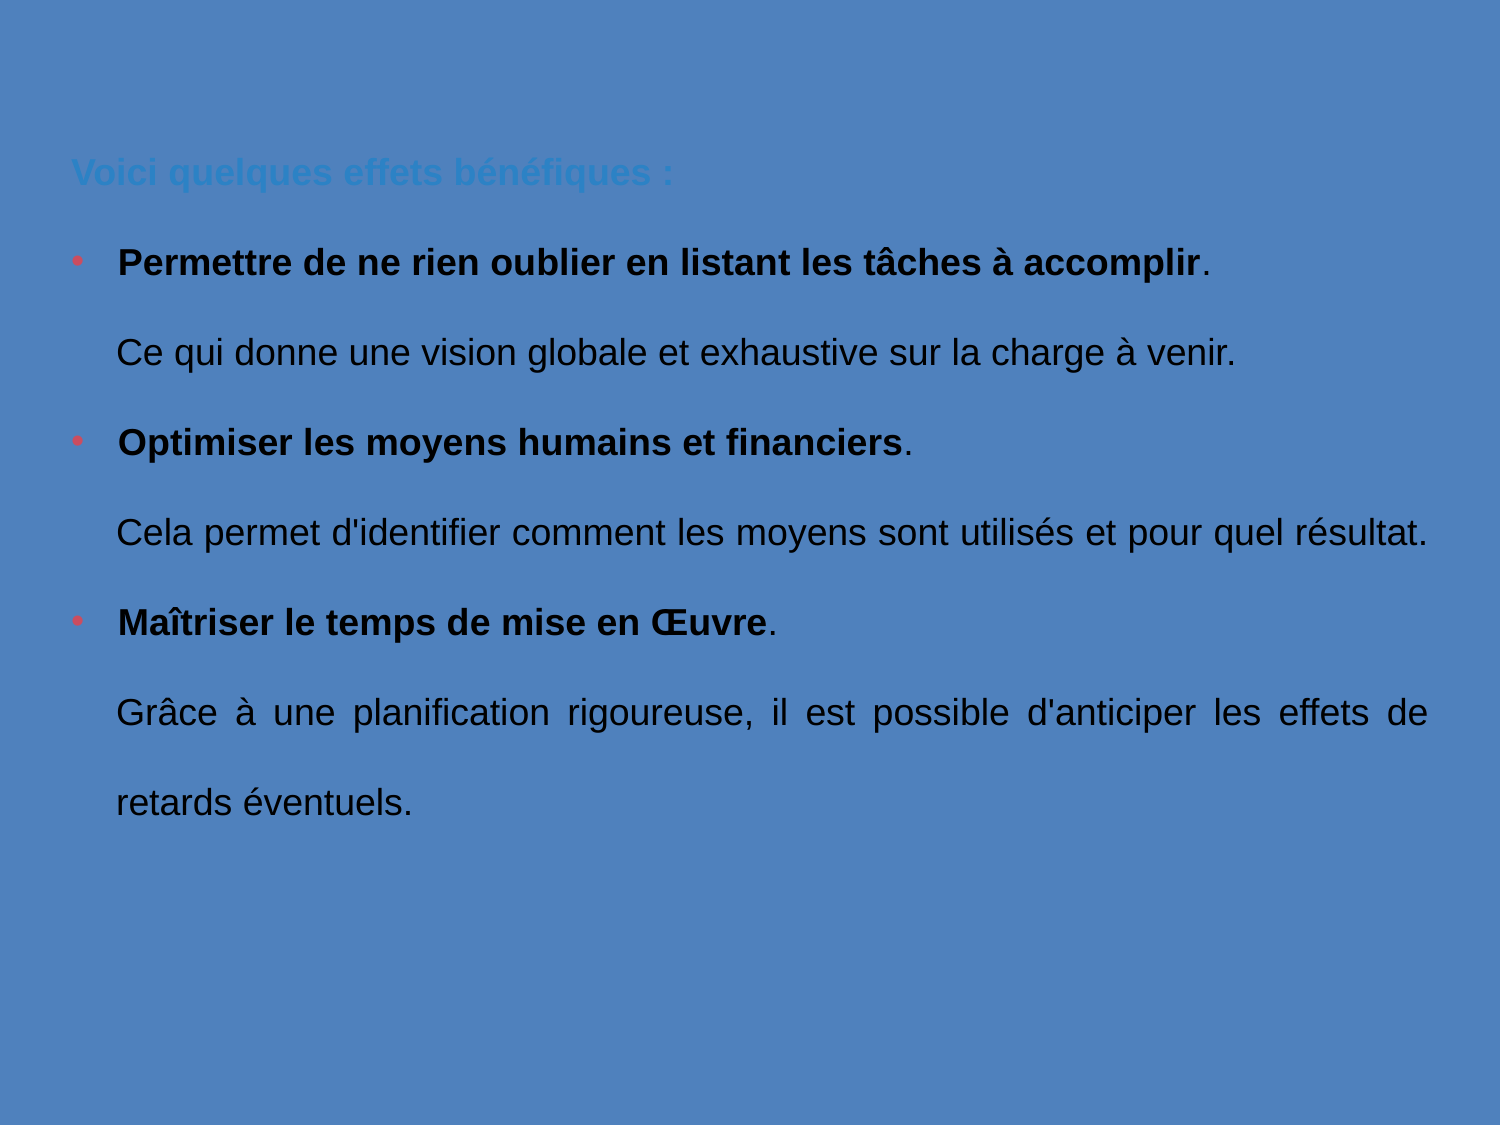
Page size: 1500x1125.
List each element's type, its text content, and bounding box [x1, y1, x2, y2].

text_box Voici quelques effets bénéfiques : Permettre de ne rien oublier en listant les tâches à accomplir. Ce qui donne une vision globale et exhaustive sur la charge à venir. Optimiser les moyens humains et financiers. Cela permet d'identifier comment les moyens sont utilisés et pour quel résultat. Maîtriser le temps de mise en Œuvre. Grâce à une planification rigoureuse, il est possible d'anticiper les effets de retards éventuels. [56, 95, 1444, 831]
